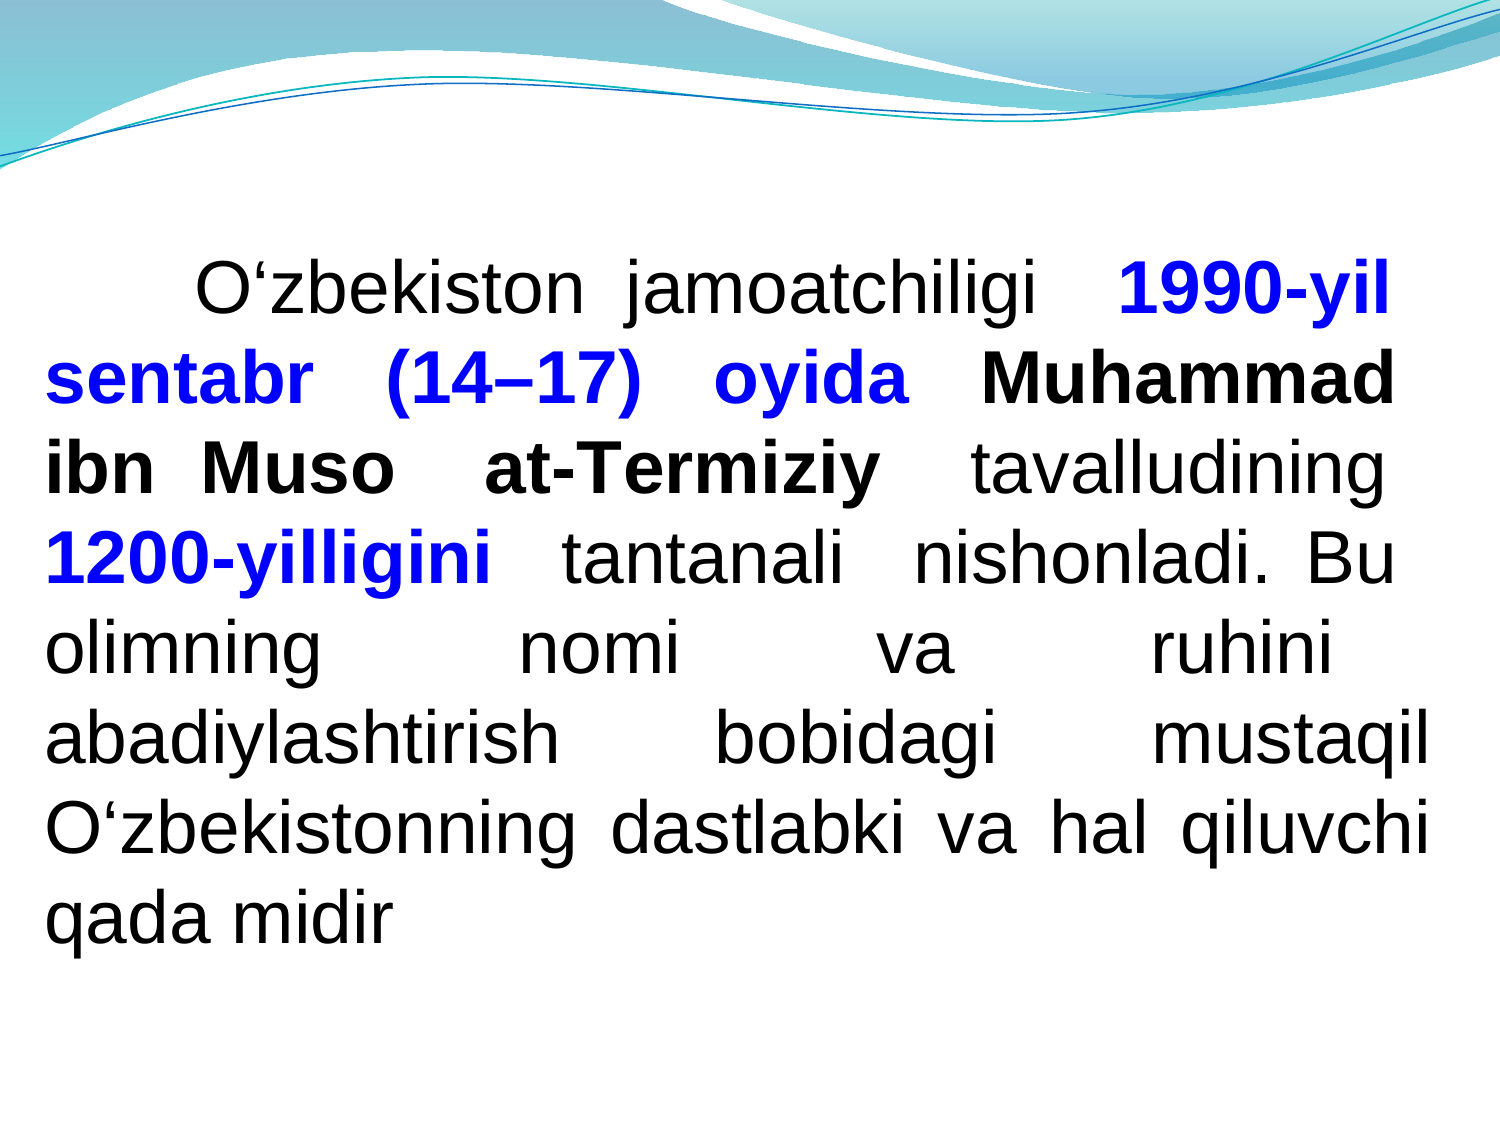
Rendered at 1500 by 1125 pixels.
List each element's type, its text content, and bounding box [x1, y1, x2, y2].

text_box O‘zbеkiston jamoatchiligi 1990-yil sеntabr (14–17) oyida Muhammad ibn Muso at-Tеrmiziy tavalludining 1200-yilligini tantanali nishonladi. Bu olimning nomi va ruhini abadiylashtirish bobidagi mustaqil O‘zbеkistonning dastlabki va hal qiluvchi qada midir [29, 231, 1447, 967]
